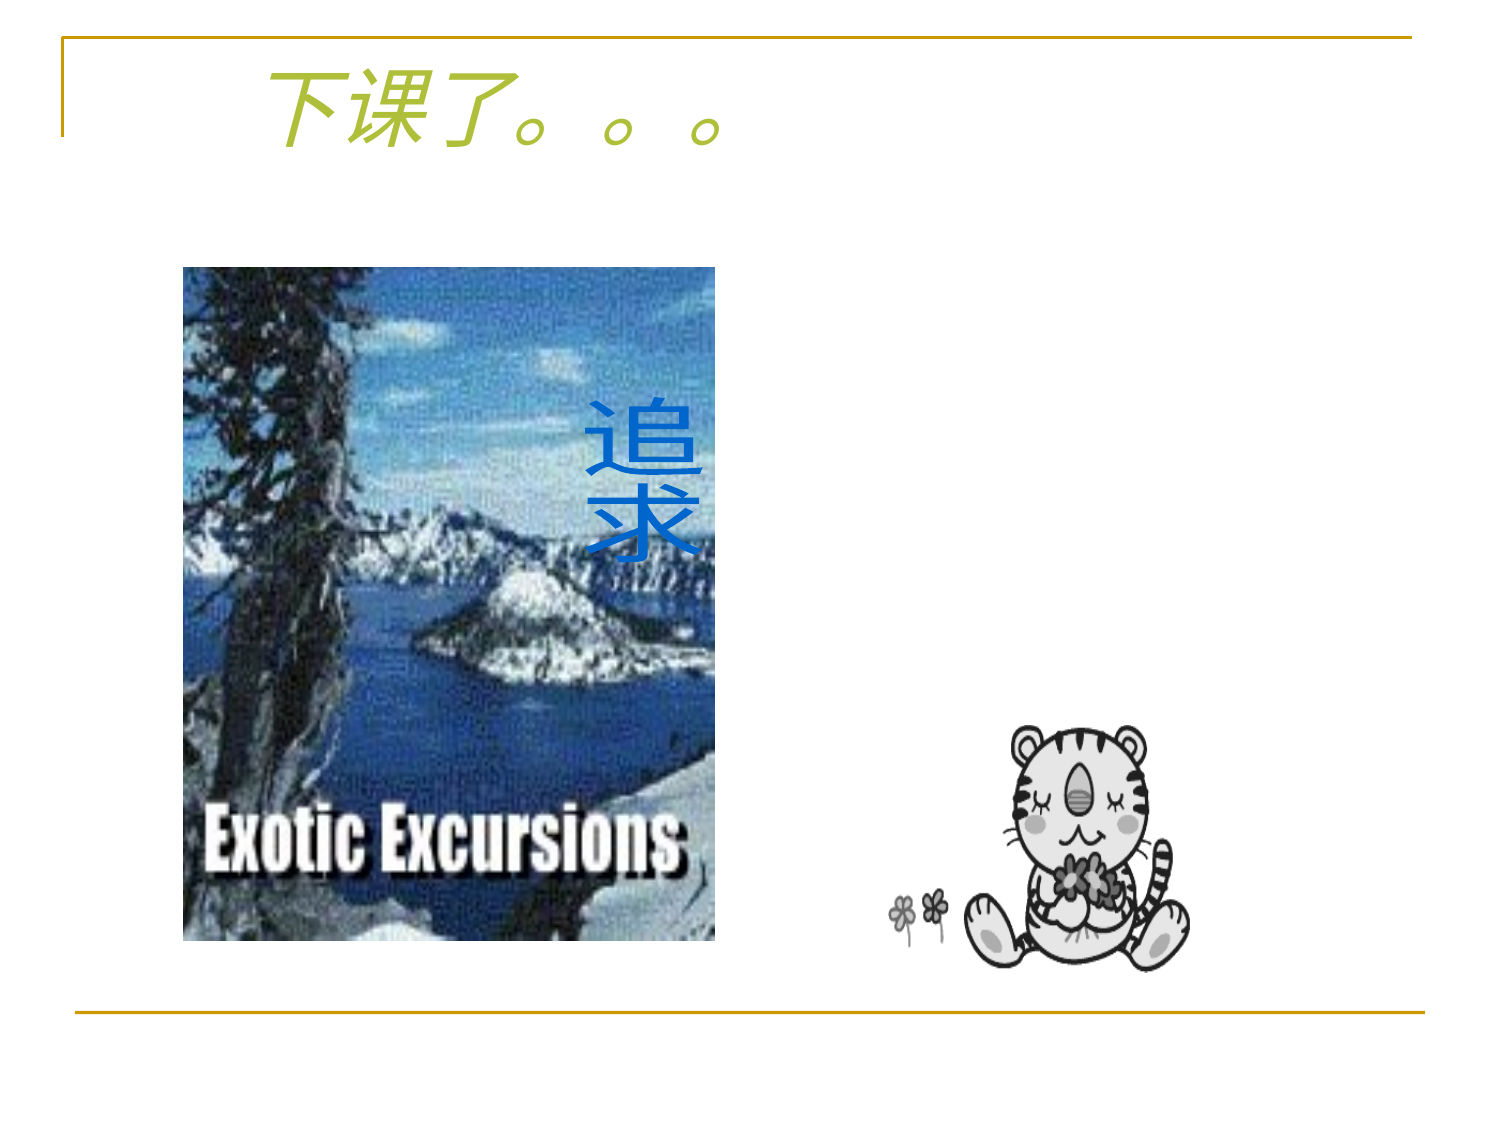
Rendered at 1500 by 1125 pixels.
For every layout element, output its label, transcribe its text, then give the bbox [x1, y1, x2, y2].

title 下课了。。。 [74, 45, 1426, 233]
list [888, 725, 1191, 973]
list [182, 266, 715, 941]
